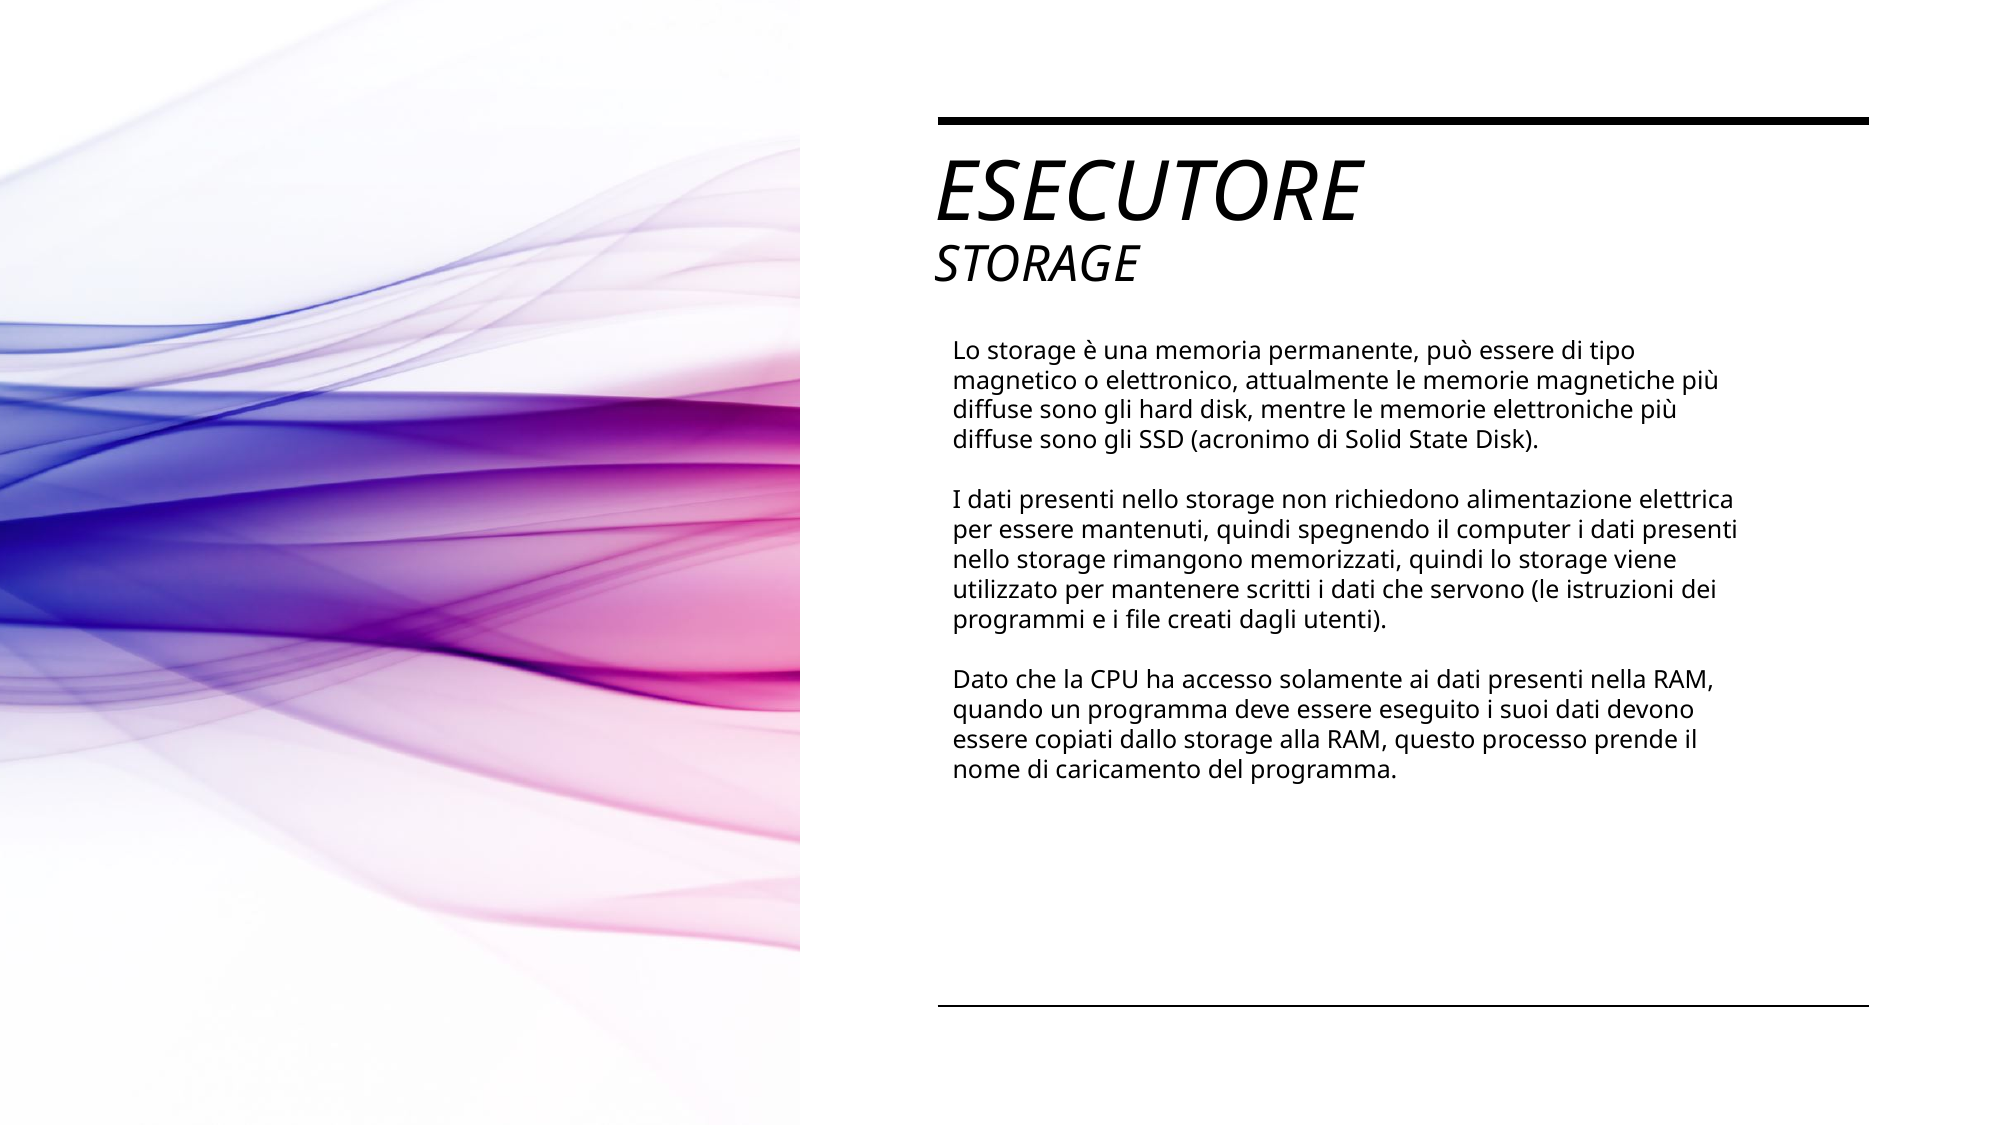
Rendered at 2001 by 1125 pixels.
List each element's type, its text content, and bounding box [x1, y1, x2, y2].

picture [0, 0, 800, 1125]
text_box Lo storage è una memoria permanente, può essere di tipo magnetico o elettronico, attualmente le memorie magnetiche più diffuse sono gli hard disk, mentre le memorie elettroniche più diffuse sono gli SSD (acronimo di Solid State Disk). I dati presenti nello storage non richiedono alimentazione elettrica per essere mantenuti, quindi spegnendo il computer i dati presenti nello storage rimangono memorizzati, quindi lo storage viene utilizzato per mantenere scritti i dati che servono (le istruzioni dei programmi e i file creati dagli utenti). Dato che la CPU ha accesso solamente ai dati presenti nella RAM, quando un programma deve essere eseguito i suoi dati devono essere copiati dallo storage alla RAM, questo processo prende il nome di caricamento del programma. [937, 326, 1769, 952]
text_box [800, 0, 2000, 1125]
title ESECUTORE Storage [919, 141, 1891, 305]
